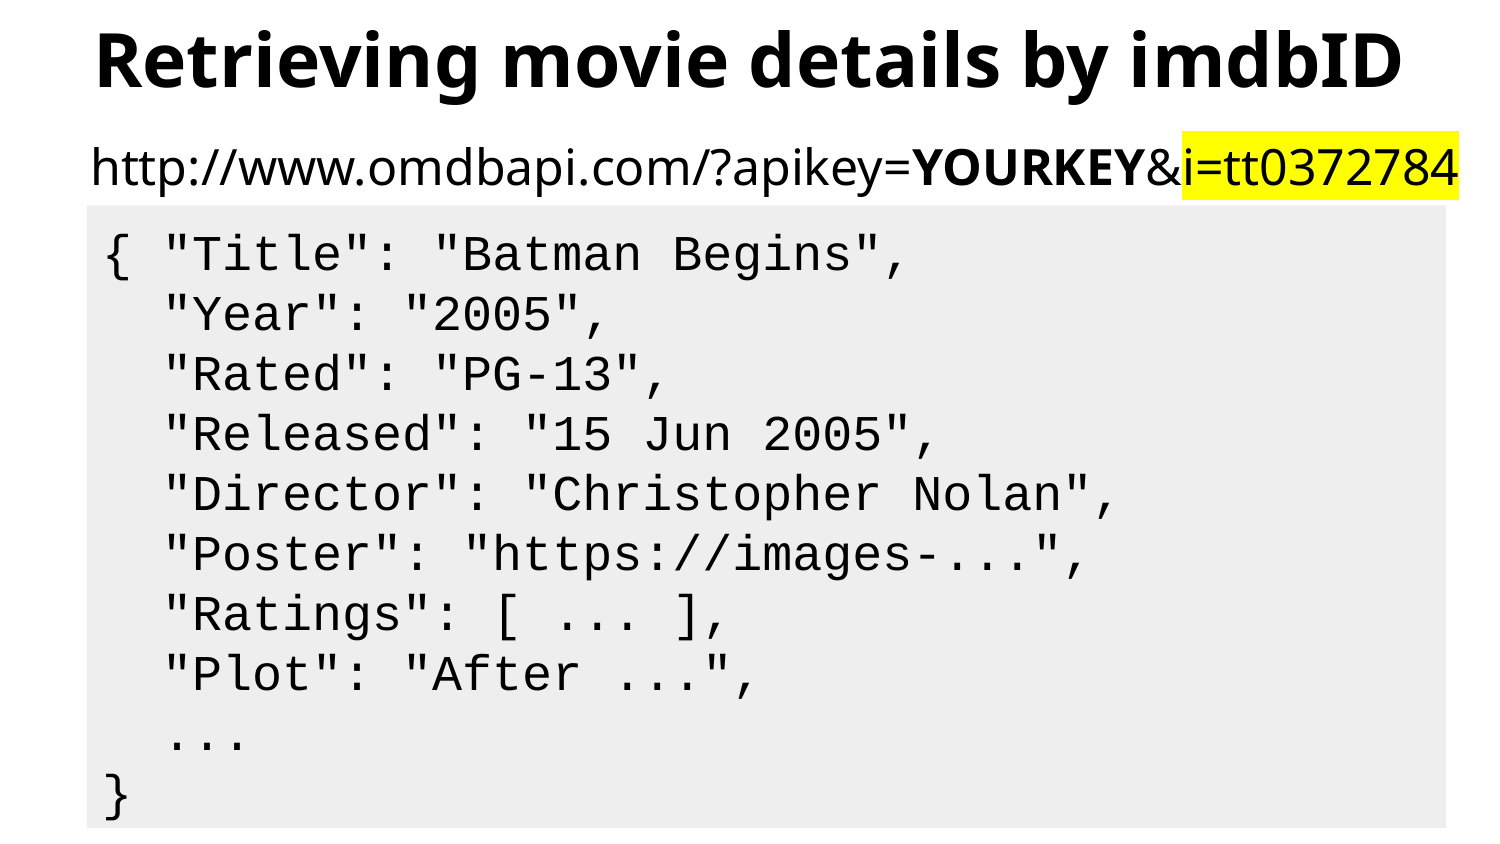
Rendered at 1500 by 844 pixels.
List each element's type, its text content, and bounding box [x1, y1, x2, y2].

text_box { "Title": "Batman Begins", "Year": "2005", "Rated": "PG-13", "Released": "15 Jun 2005", "Director": "Christopher Nolan", "Poster": "https://images-...", "Ratings": [ ... ], "Plot": "After ...", ... } [86, 205, 1446, 828]
title Retrieving movie details by imdbID [0, 0, 1500, 111]
list http://www.omdbapi.com/?apikey=YOURKEY&i=tt0372784 [0, 111, 1500, 844]
